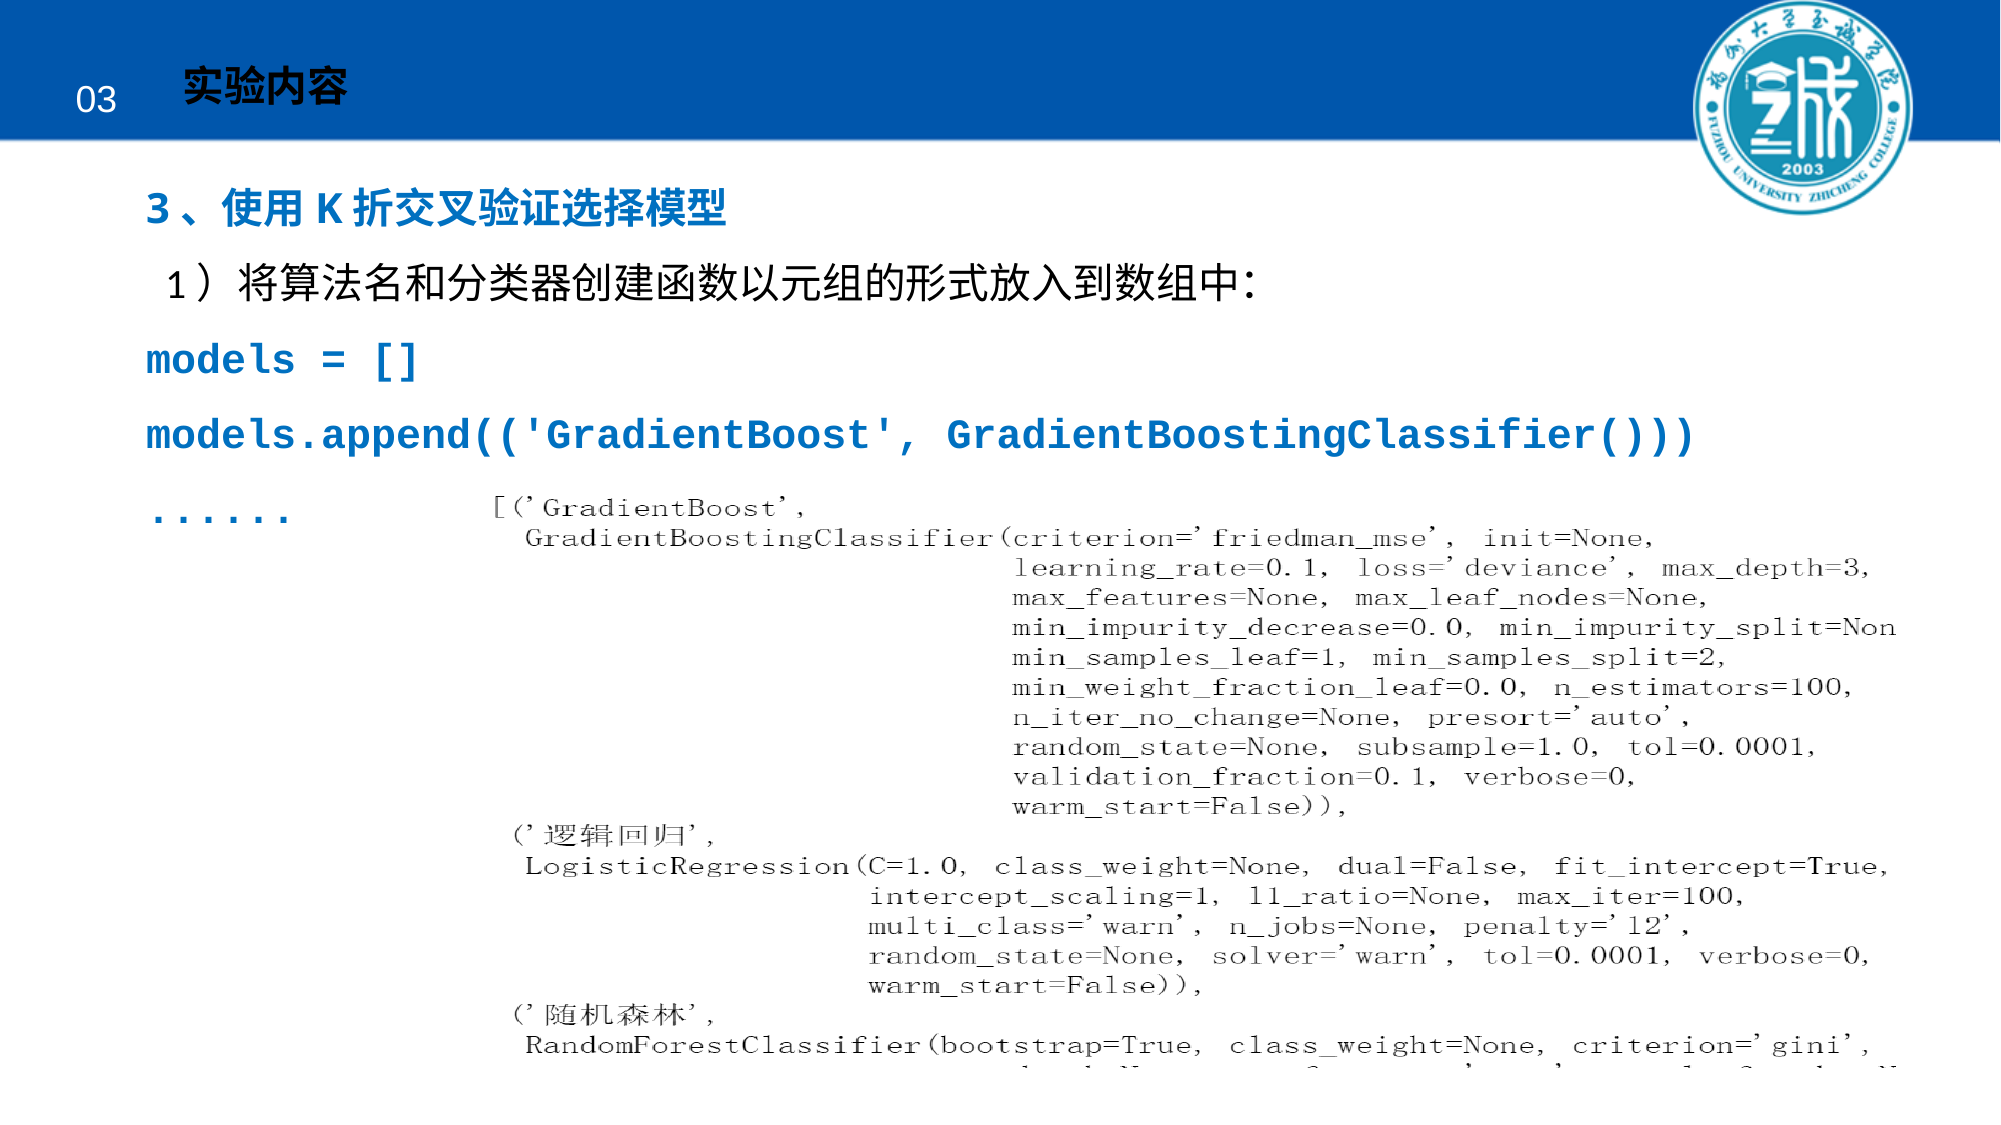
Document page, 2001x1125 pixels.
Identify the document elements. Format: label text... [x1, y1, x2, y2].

text_box 3、使用K折交叉验证选择模型 1）将算法名和分类器创建函数以元组的形式放入到数组中： models = [] models.append(('GradientBoost', GradientBoostingClassifier())) ...... [131, 148, 1907, 539]
text_box 实验内容 [167, 52, 732, 117]
picture [0, 0, 2001, 1125]
text_box 03 [60, 67, 143, 128]
